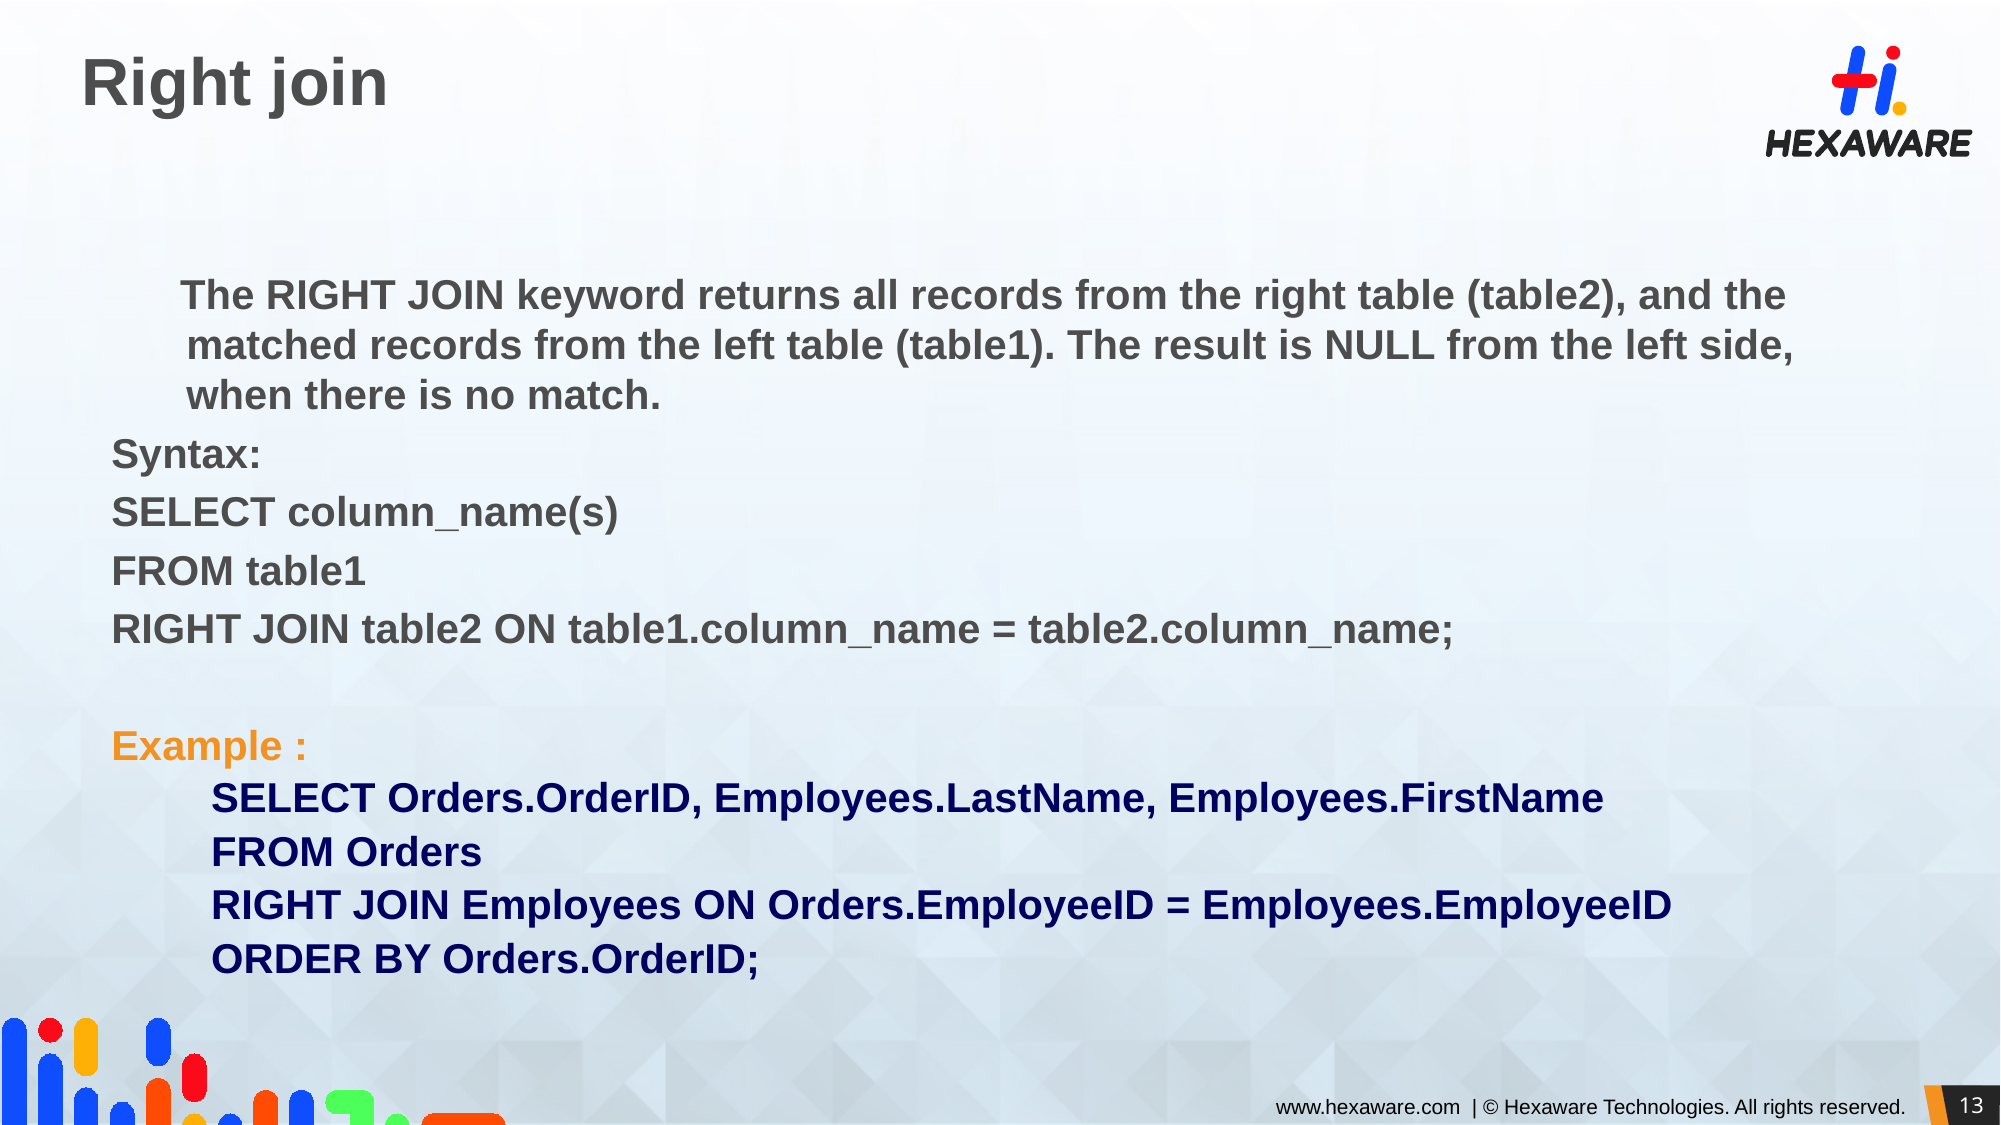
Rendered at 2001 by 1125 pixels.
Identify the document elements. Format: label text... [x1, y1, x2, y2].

picture [0, 0, 2001, 1125]
title Right join [70, 28, 1521, 129]
list The RIGHT JOIN keyword returns all records from the right table (table2), and the matched records from the left table (table1). The result is NULL from the left side, when there is no match. Syntax: SELECT column_name(s) FROM table1 RIGHT JOIN table2 ON table1.column_name = table2.column_name; Example : SELECT Orders.OrderID, Employees.LastName, Employees.FirstName FROM Orders RIGHT JOIN Employees ON Orders.EmployeeID = Employees.EmployeeID ORDER BY Orders.OrderID; [99, 262, 1900, 1004]
